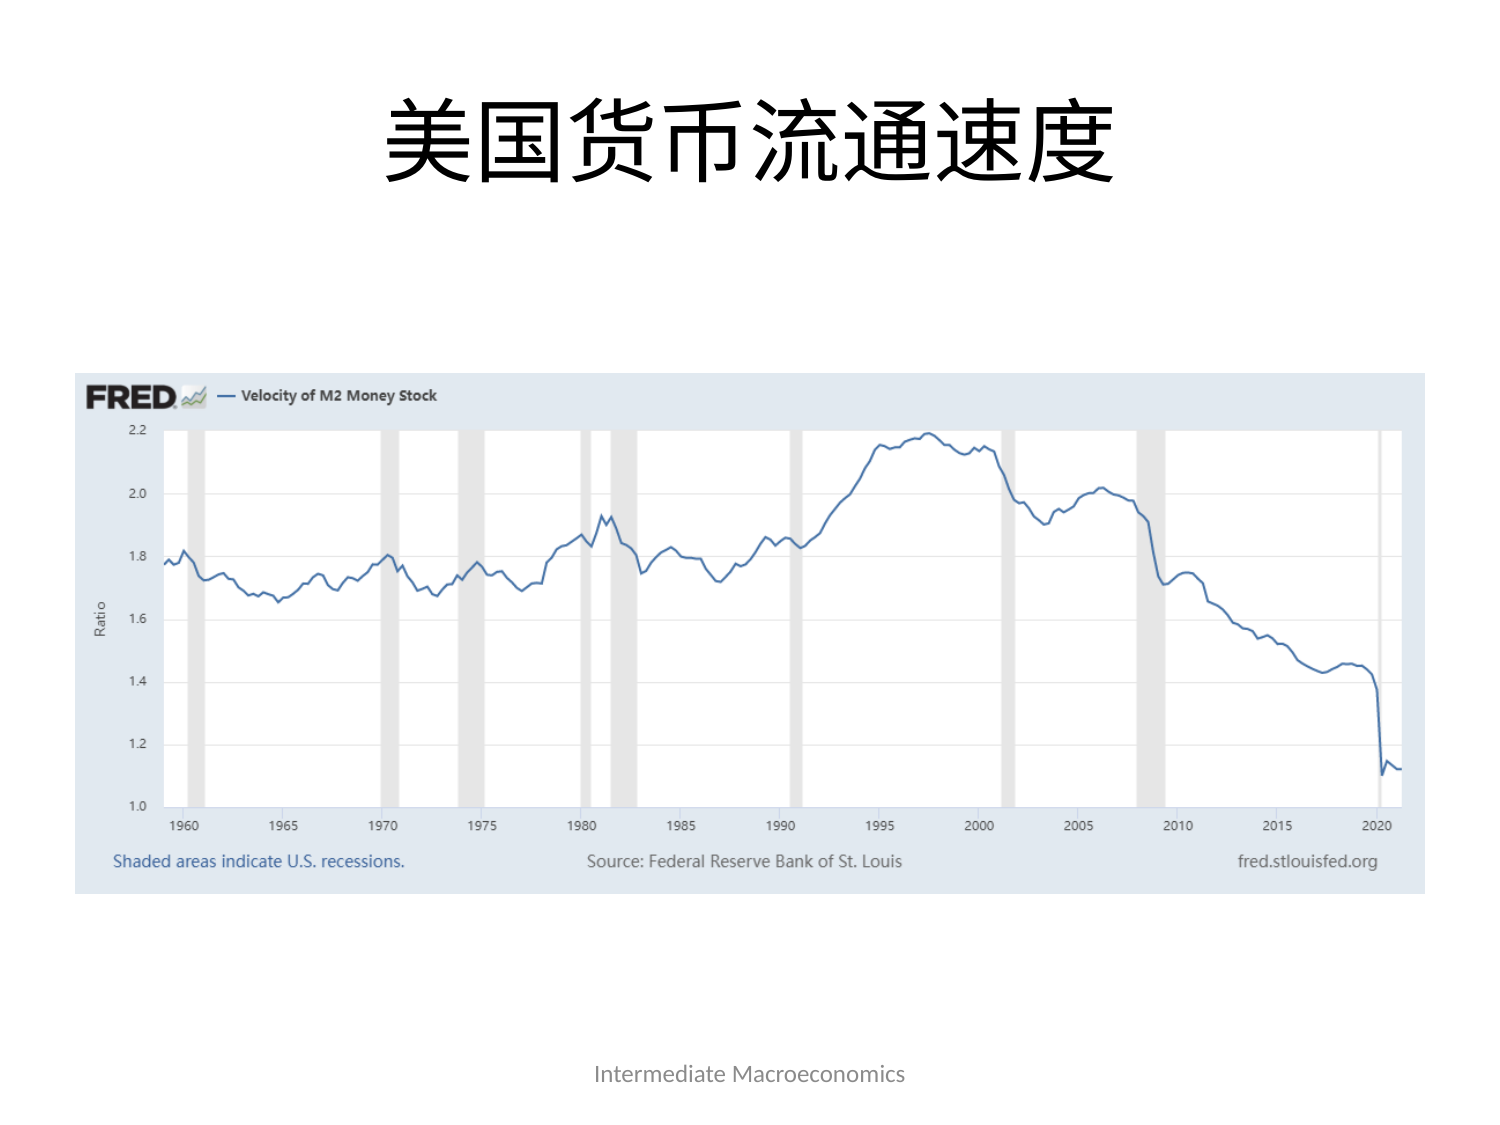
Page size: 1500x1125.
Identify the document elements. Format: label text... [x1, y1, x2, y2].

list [74, 373, 1426, 894]
footer Intermediate Macroeconomics [512, 1042, 988, 1103]
title 美国货币流通速度 [75, 45, 1425, 233]
